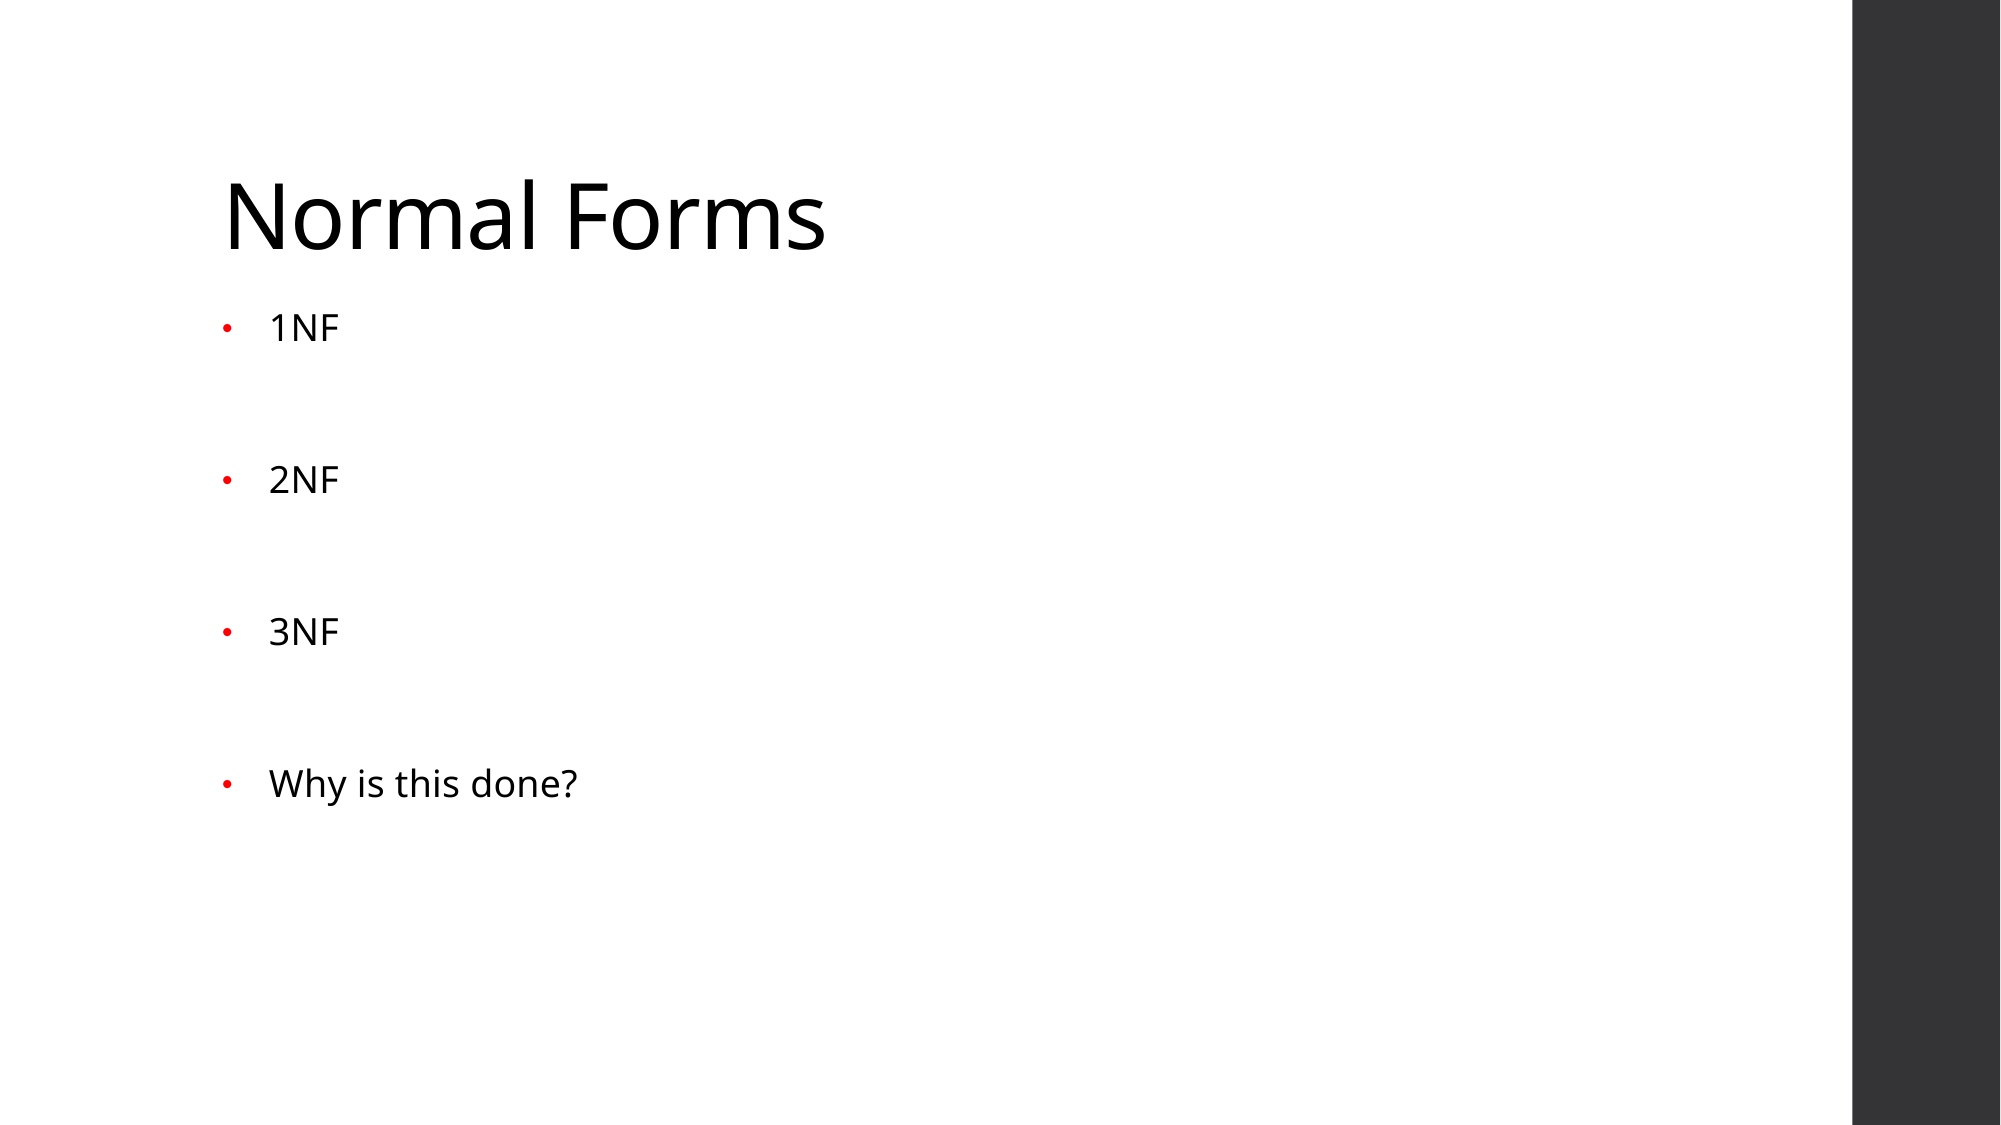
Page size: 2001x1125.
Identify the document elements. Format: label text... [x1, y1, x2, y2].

title Normal Forms [206, 60, 1797, 278]
list 1NF 2NF 3NF Why is this done? [206, 299, 1617, 1014]
